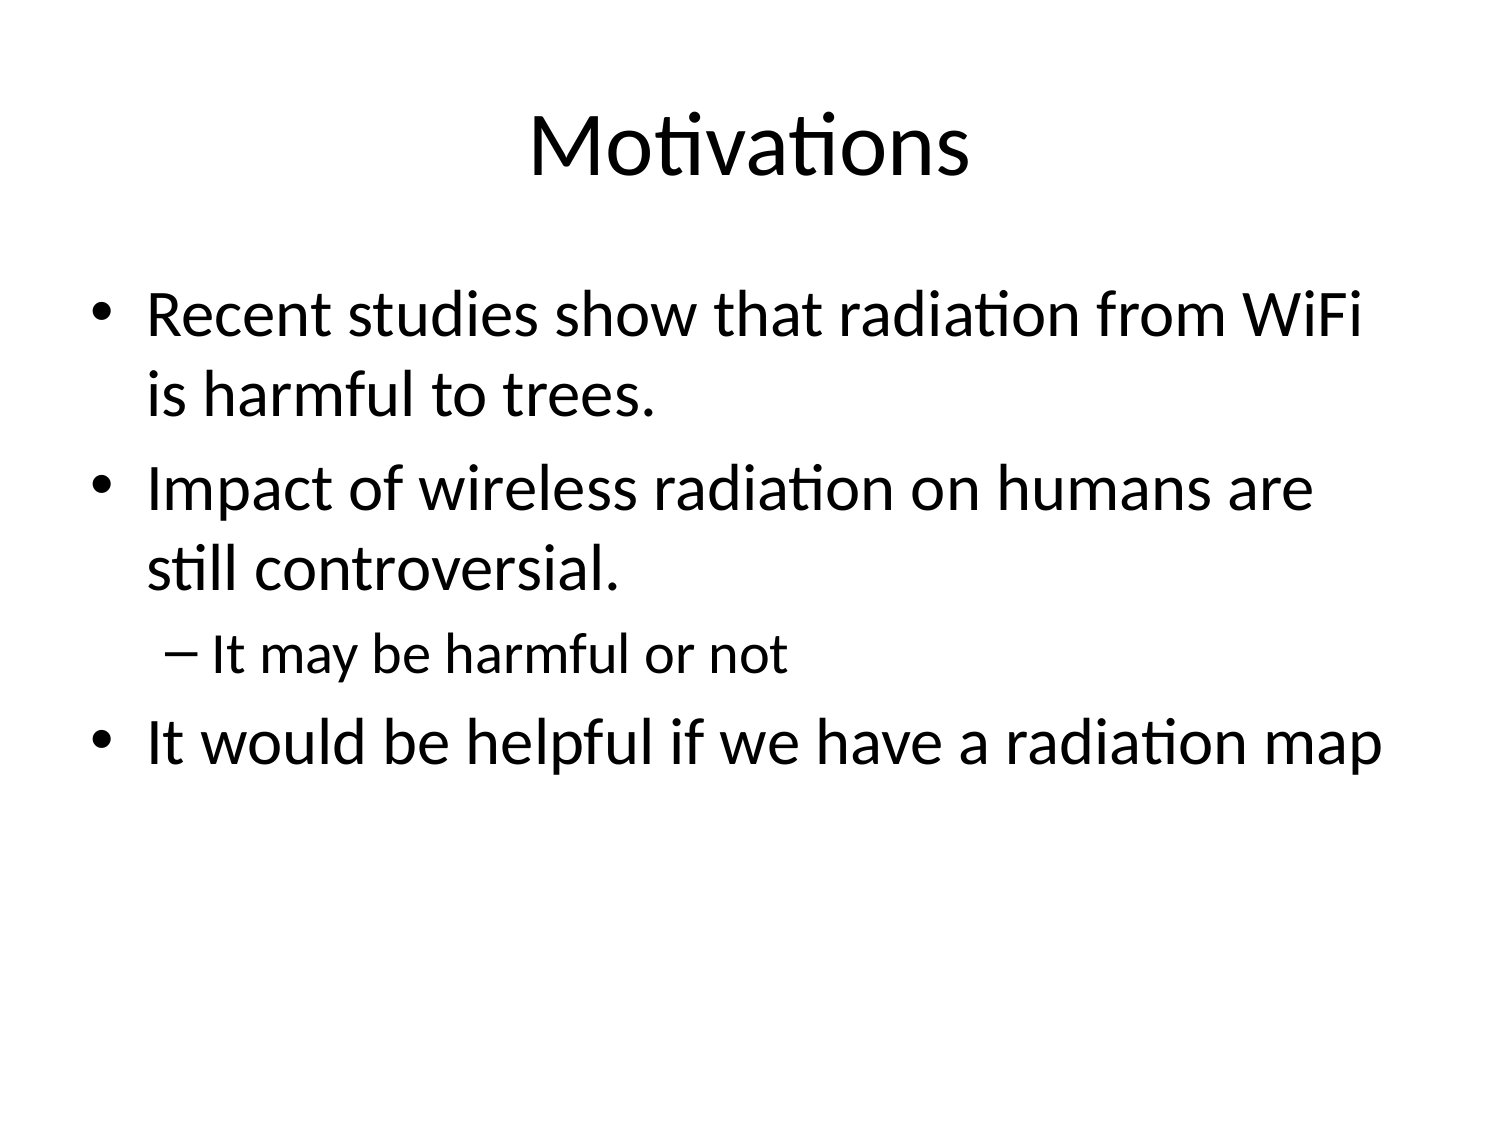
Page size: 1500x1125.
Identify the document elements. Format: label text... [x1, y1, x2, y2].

title Motivations [74, 44, 1426, 233]
list Recent studies show that radiation from WiFi is harmful to trees. Impact of wireless radiation on humans are still controversial. It may be harmful or not It would be helpful if we have a radiation map [74, 262, 1426, 1026]
